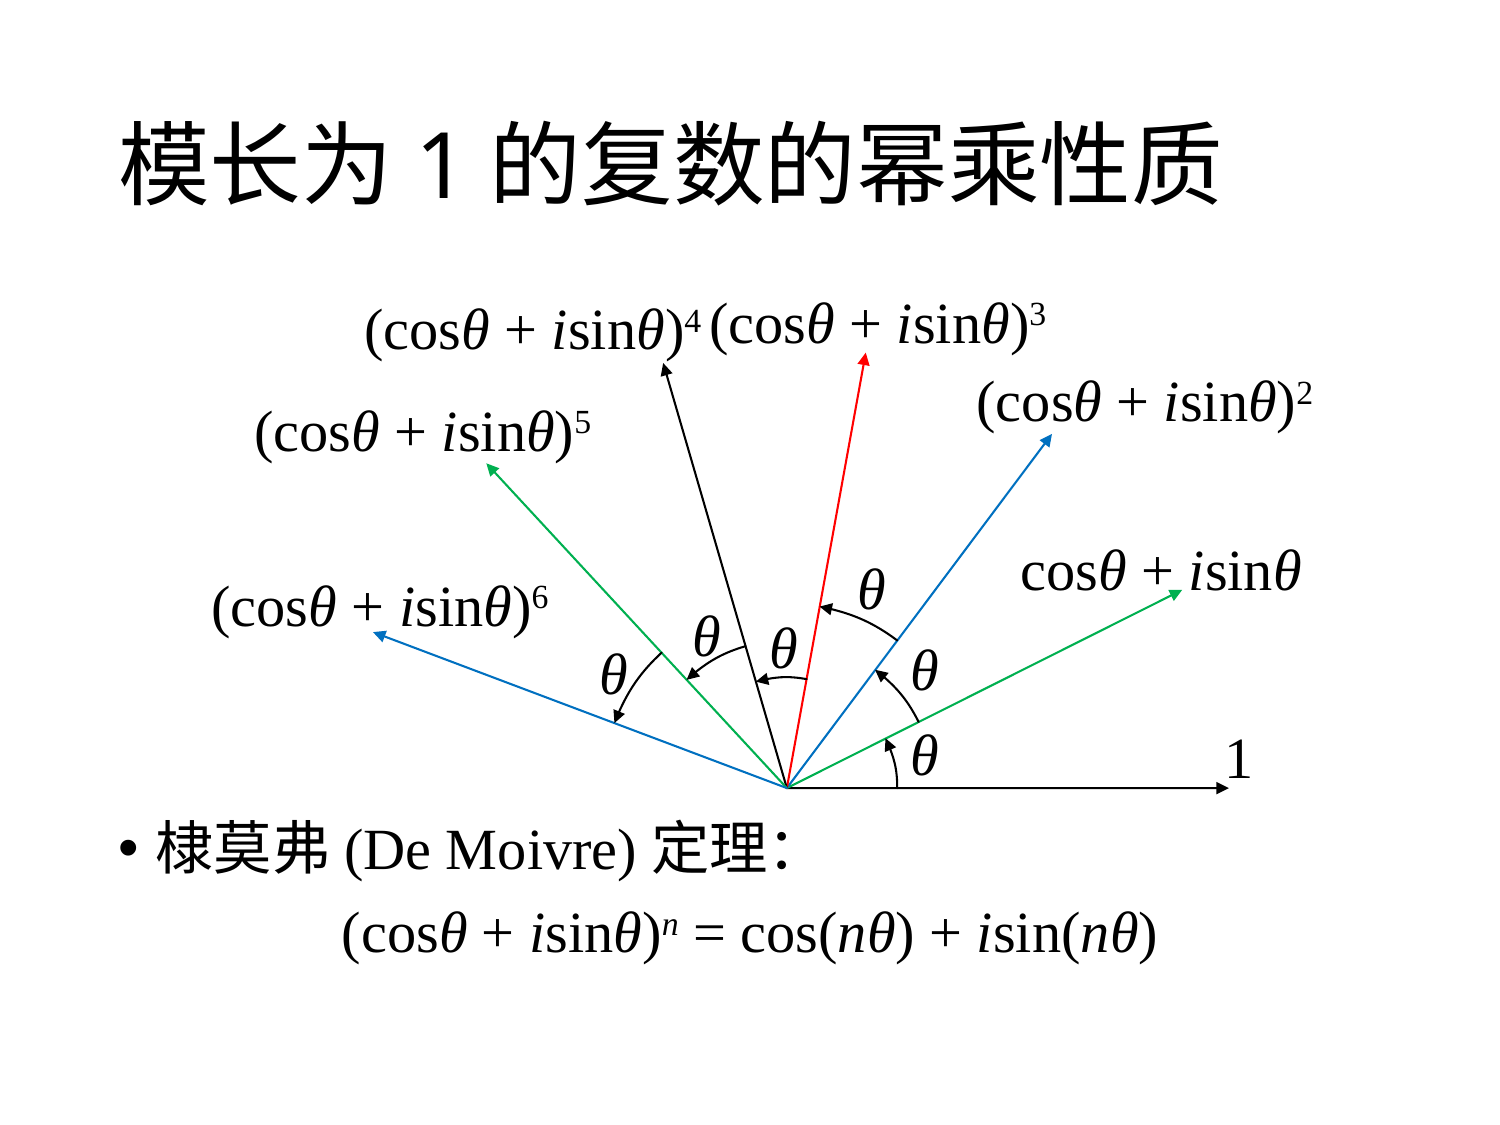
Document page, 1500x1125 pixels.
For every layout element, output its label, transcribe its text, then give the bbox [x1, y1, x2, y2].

text_box (cosθ + isinθ)4 [349, 284, 717, 369]
list 棣莫弗(De Moivre)定理： (cosθ + isinθ)n = cos(nθ) + isin(nθ) [103, 811, 1397, 1014]
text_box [373, 352, 1229, 789]
text_box (cosθ + isinθ)6 [196, 560, 373, 646]
text_box θ [895, 789, 954, 795]
text_box (cosθ + isinθ)5 [239, 385, 373, 471]
title 模长为1的复数的幂乘性质 [103, 59, 1397, 278]
text_box (cosθ + isinθ)2 [1229, 356, 1329, 441]
text_box 1 [1210, 713, 1269, 798]
text_box (cosθ + isinθ)3 [694, 277, 1062, 352]
text_box cosθ + isinθ [1229, 524, 1317, 609]
